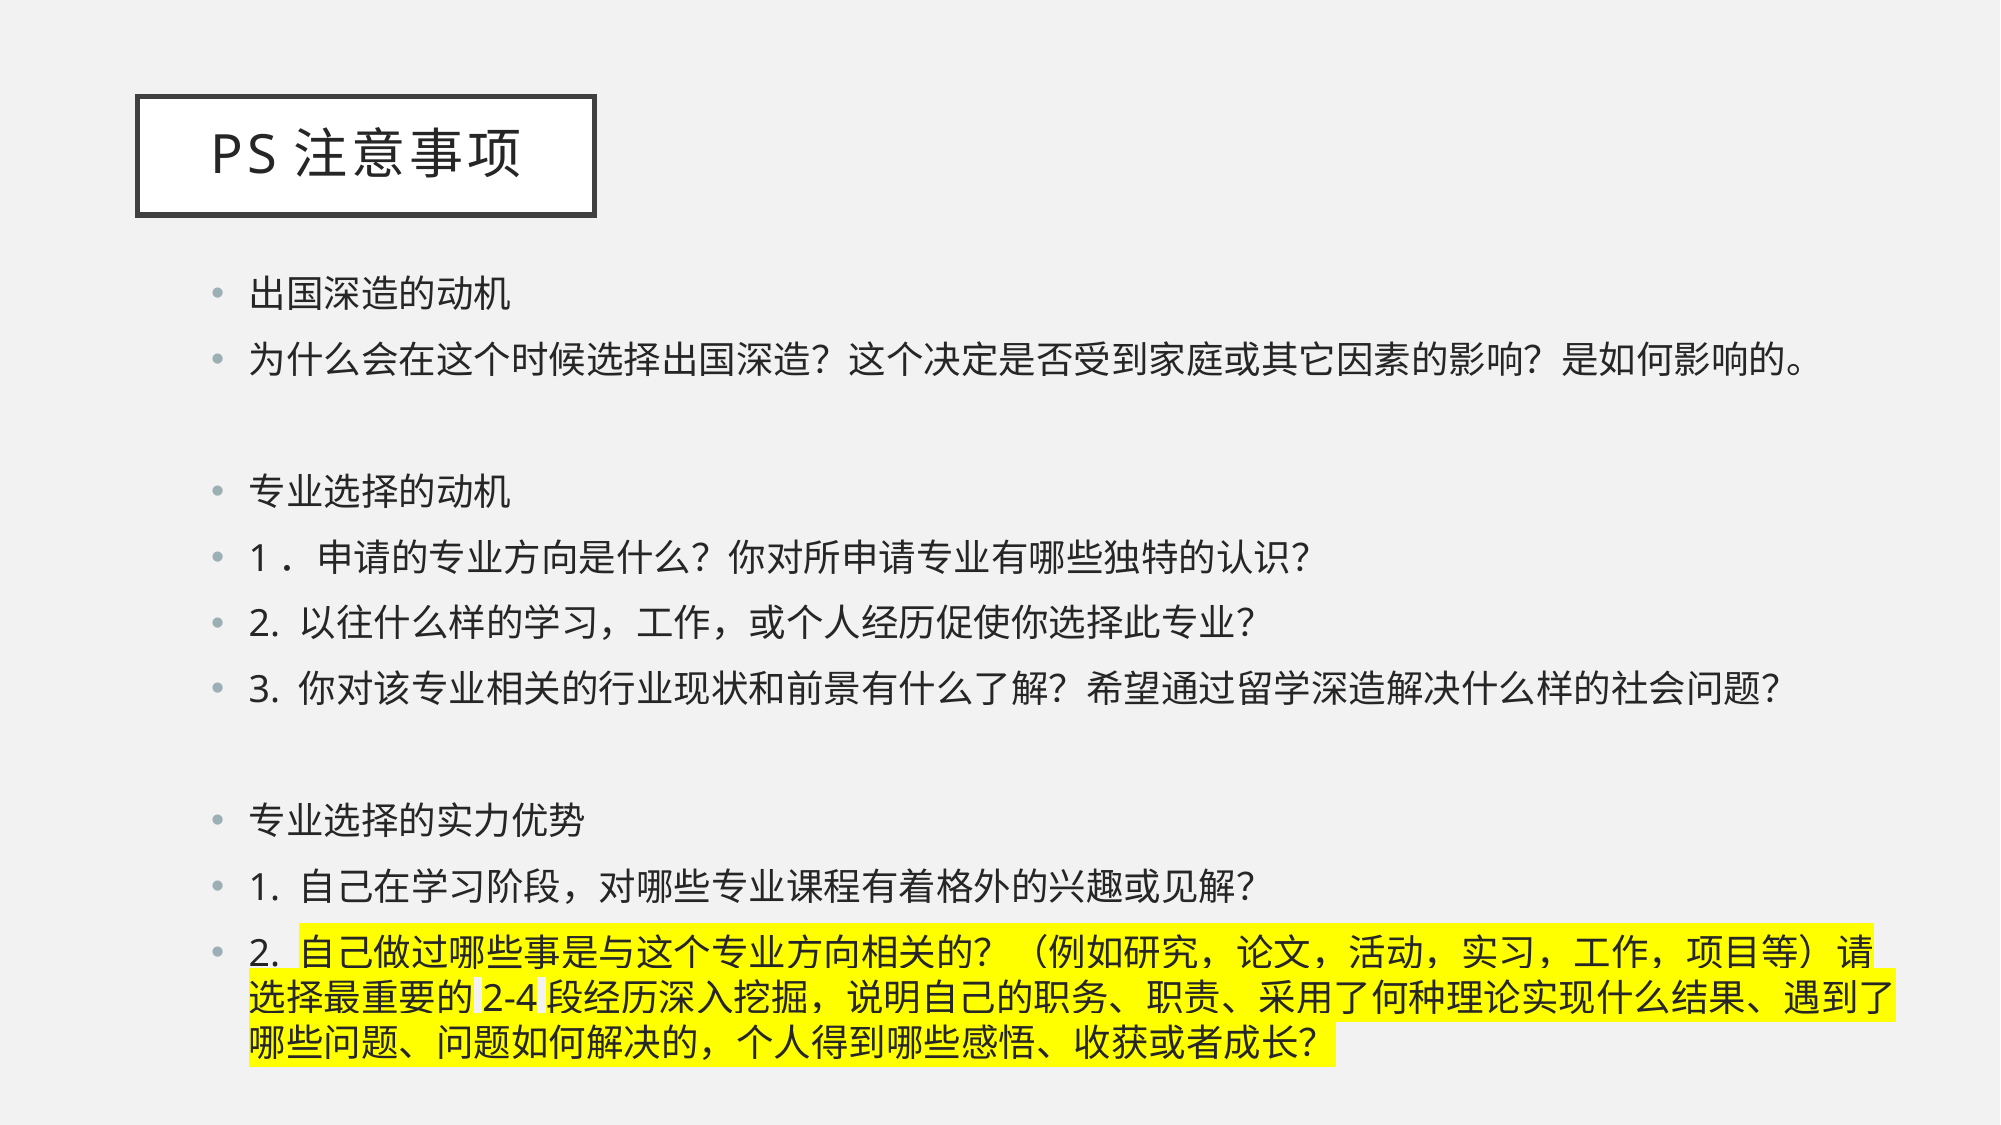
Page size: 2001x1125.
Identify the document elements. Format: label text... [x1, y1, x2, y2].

title PS注意事项 [135, 94, 597, 218]
list 出国深造的动机 为什么会在这个时候选择出国深造？这个决定是否受到家庭或其它因素的影响？是如何影响的。 专业选择的动机 1．申请的专业方向是什么？你对所申请专业有哪些独特的认识？ 2. 以往什么样的学习，工作，或个人经历促使你选择此专业？ 3. 你对该专业相关的行业现状和前景有什么了解？希望通过留学深造解决什么样的社会问题？ 专业选择的实力优势 1. 自己在学习阶段，对哪些专业课程有着格外的兴趣或见解？ 2. 自己做过哪些事是与这个专业方向相关的？（例如研究，论文，活动，实习，工作，项目等）请选择最重要的2-4段经历深入挖掘，说明自己的职务、职责、采用了何种理论实现什么结果、遇到了哪些问题、问题如何解决的，个人得到哪些感悟、收获或者成长？ [196, 262, 1924, 1100]
